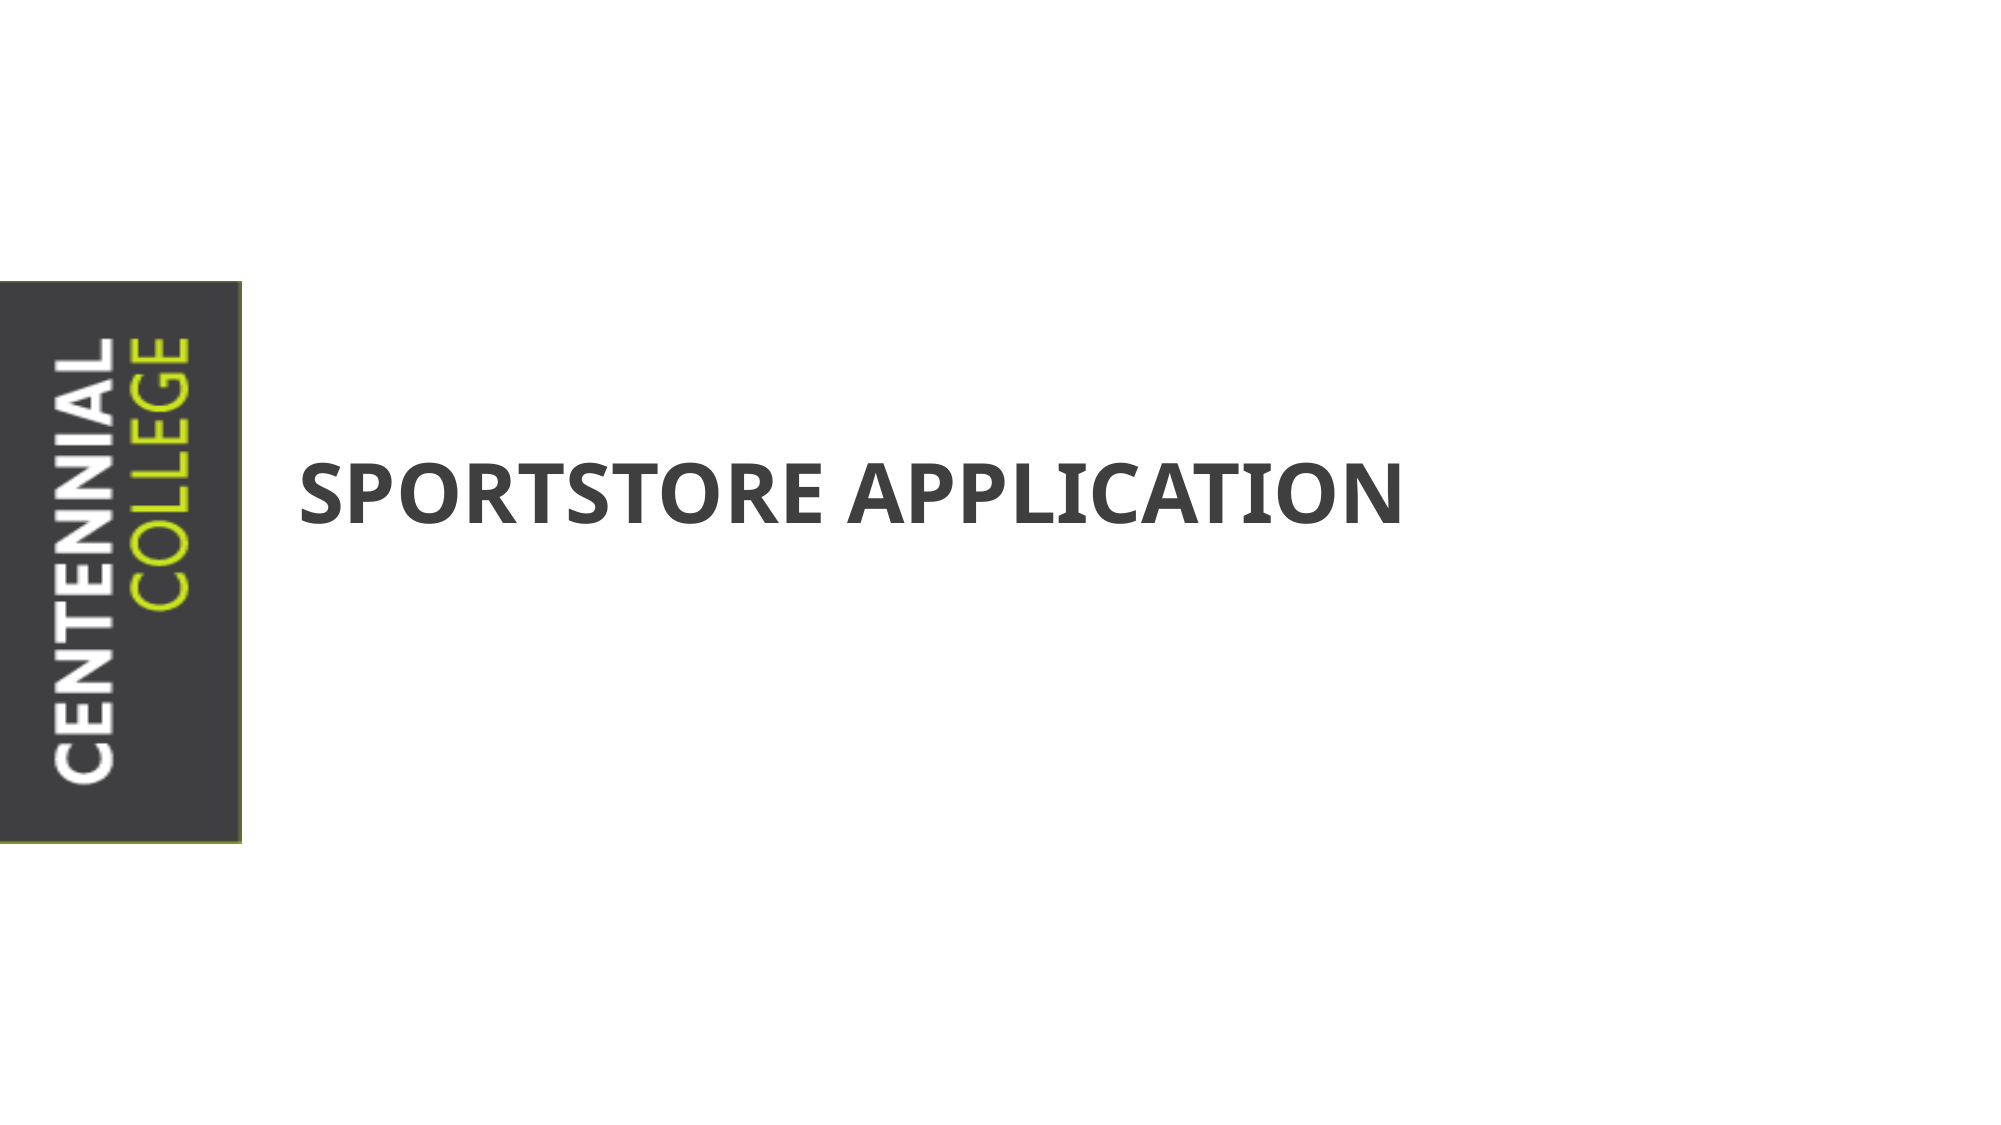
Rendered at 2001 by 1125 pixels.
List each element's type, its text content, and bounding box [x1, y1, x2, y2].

picture [0, 281, 242, 844]
title SPORTSTORE APPLICATION [283, 434, 1934, 691]
